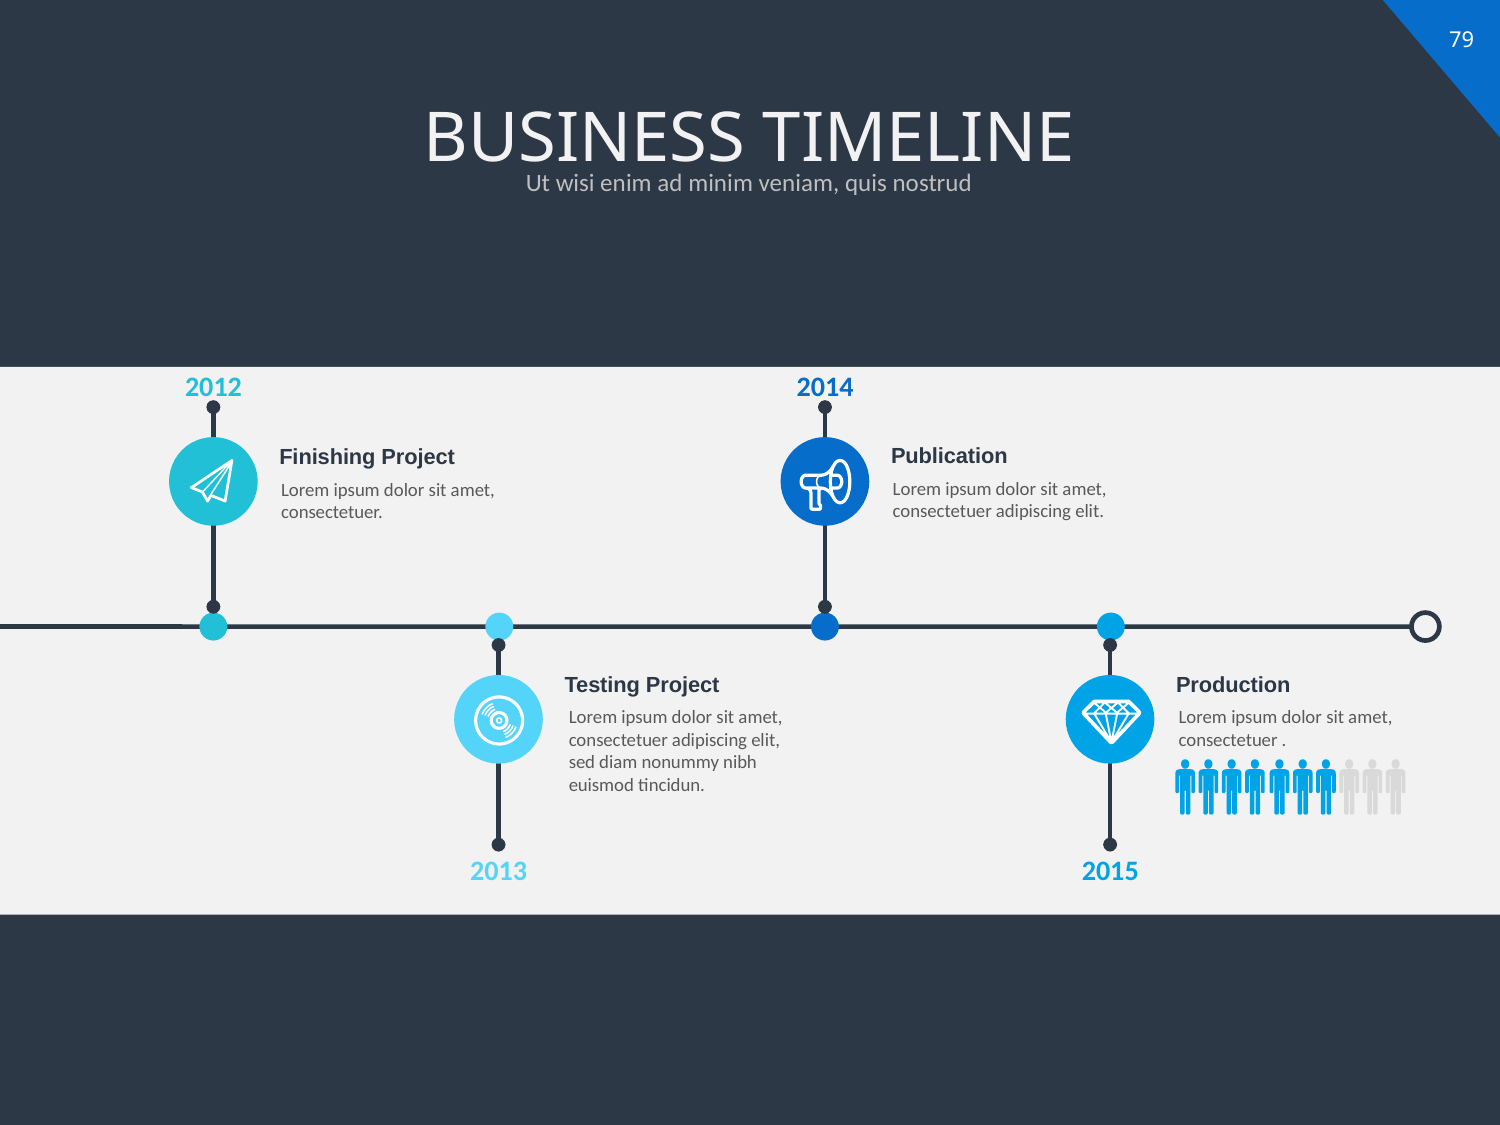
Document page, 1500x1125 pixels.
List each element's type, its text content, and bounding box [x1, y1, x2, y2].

text_box [1111, 699, 1142, 745]
text_box [453, 673, 498, 765]
text_box Publication [876, 434, 1156, 476]
text_box 2012 [164, 360, 263, 410]
text_box [167, 436, 213, 527]
text_box [1064, 673, 1110, 765]
text_box [214, 436, 259, 527]
text_box [826, 458, 852, 505]
text_box Lorem ipsum dolor sit amet, consectetuer adipiscing elit. [877, 476, 1145, 529]
text_box 2015 [1061, 844, 1160, 894]
text_box [499, 673, 544, 765]
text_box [1175, 759, 1406, 815]
text_box Production [1161, 662, 1442, 704]
text_box Finishing Project [264, 435, 545, 477]
text_box Testing Project [549, 662, 830, 704]
text_box [214, 459, 234, 503]
text_box Lorem ipsum dolor sit amet, consectetuer adipiscing elit, sed diam nonummy nibh euismod tincidun. [553, 697, 821, 803]
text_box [474, 695, 525, 746]
text_box [1111, 673, 1156, 765]
text_box [826, 436, 871, 527]
text_box [799, 472, 824, 511]
title BUSINESS TIMELINE [84, 95, 1414, 205]
text_box 2014 [776, 360, 874, 410]
list Ut wisi enim ad minim veniam, quis nostrud [209, 163, 1290, 204]
text_box Lorem ipsum dolor sit amet, consectetuer . [1163, 704, 1431, 758]
text_box [190, 471, 213, 503]
text_box [1081, 699, 1110, 744]
text_box [0, 366, 1500, 916]
text_box [779, 436, 824, 527]
text_box 2013 [449, 844, 548, 894]
text_box Lorem ipsum dolor sit amet, consectetuer. [266, 477, 534, 530]
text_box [0, 612, 1440, 641]
